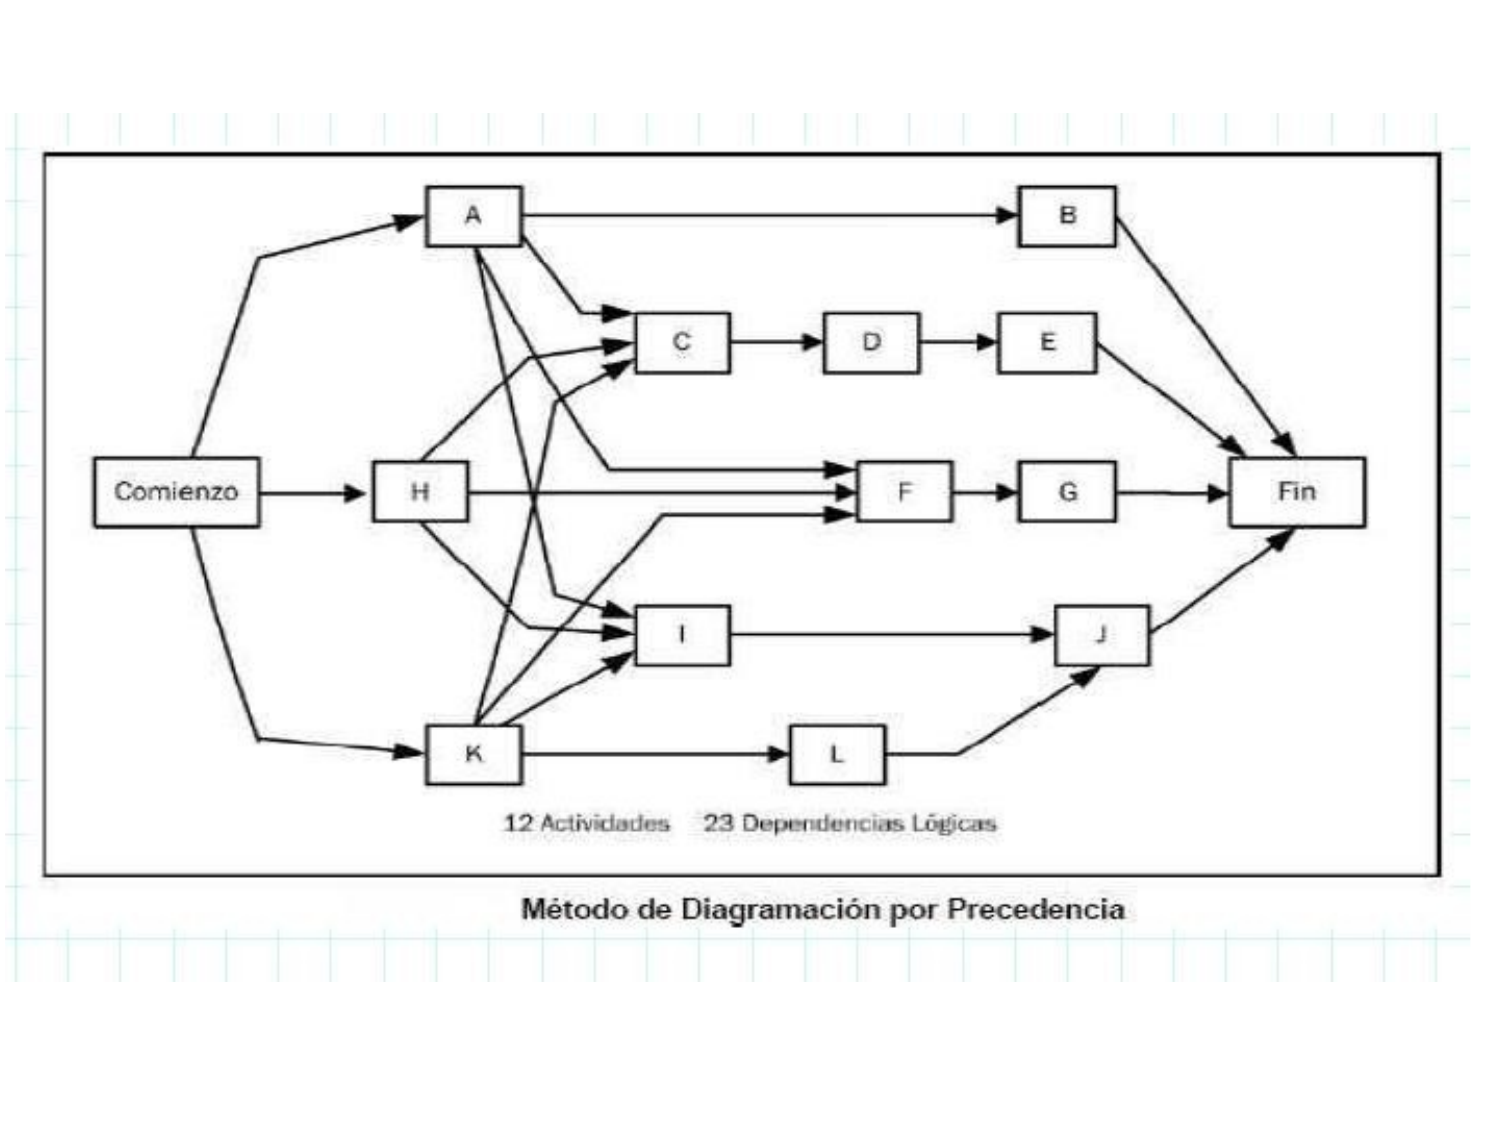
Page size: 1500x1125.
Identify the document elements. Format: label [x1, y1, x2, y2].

text_box [5, 113, 1471, 982]
